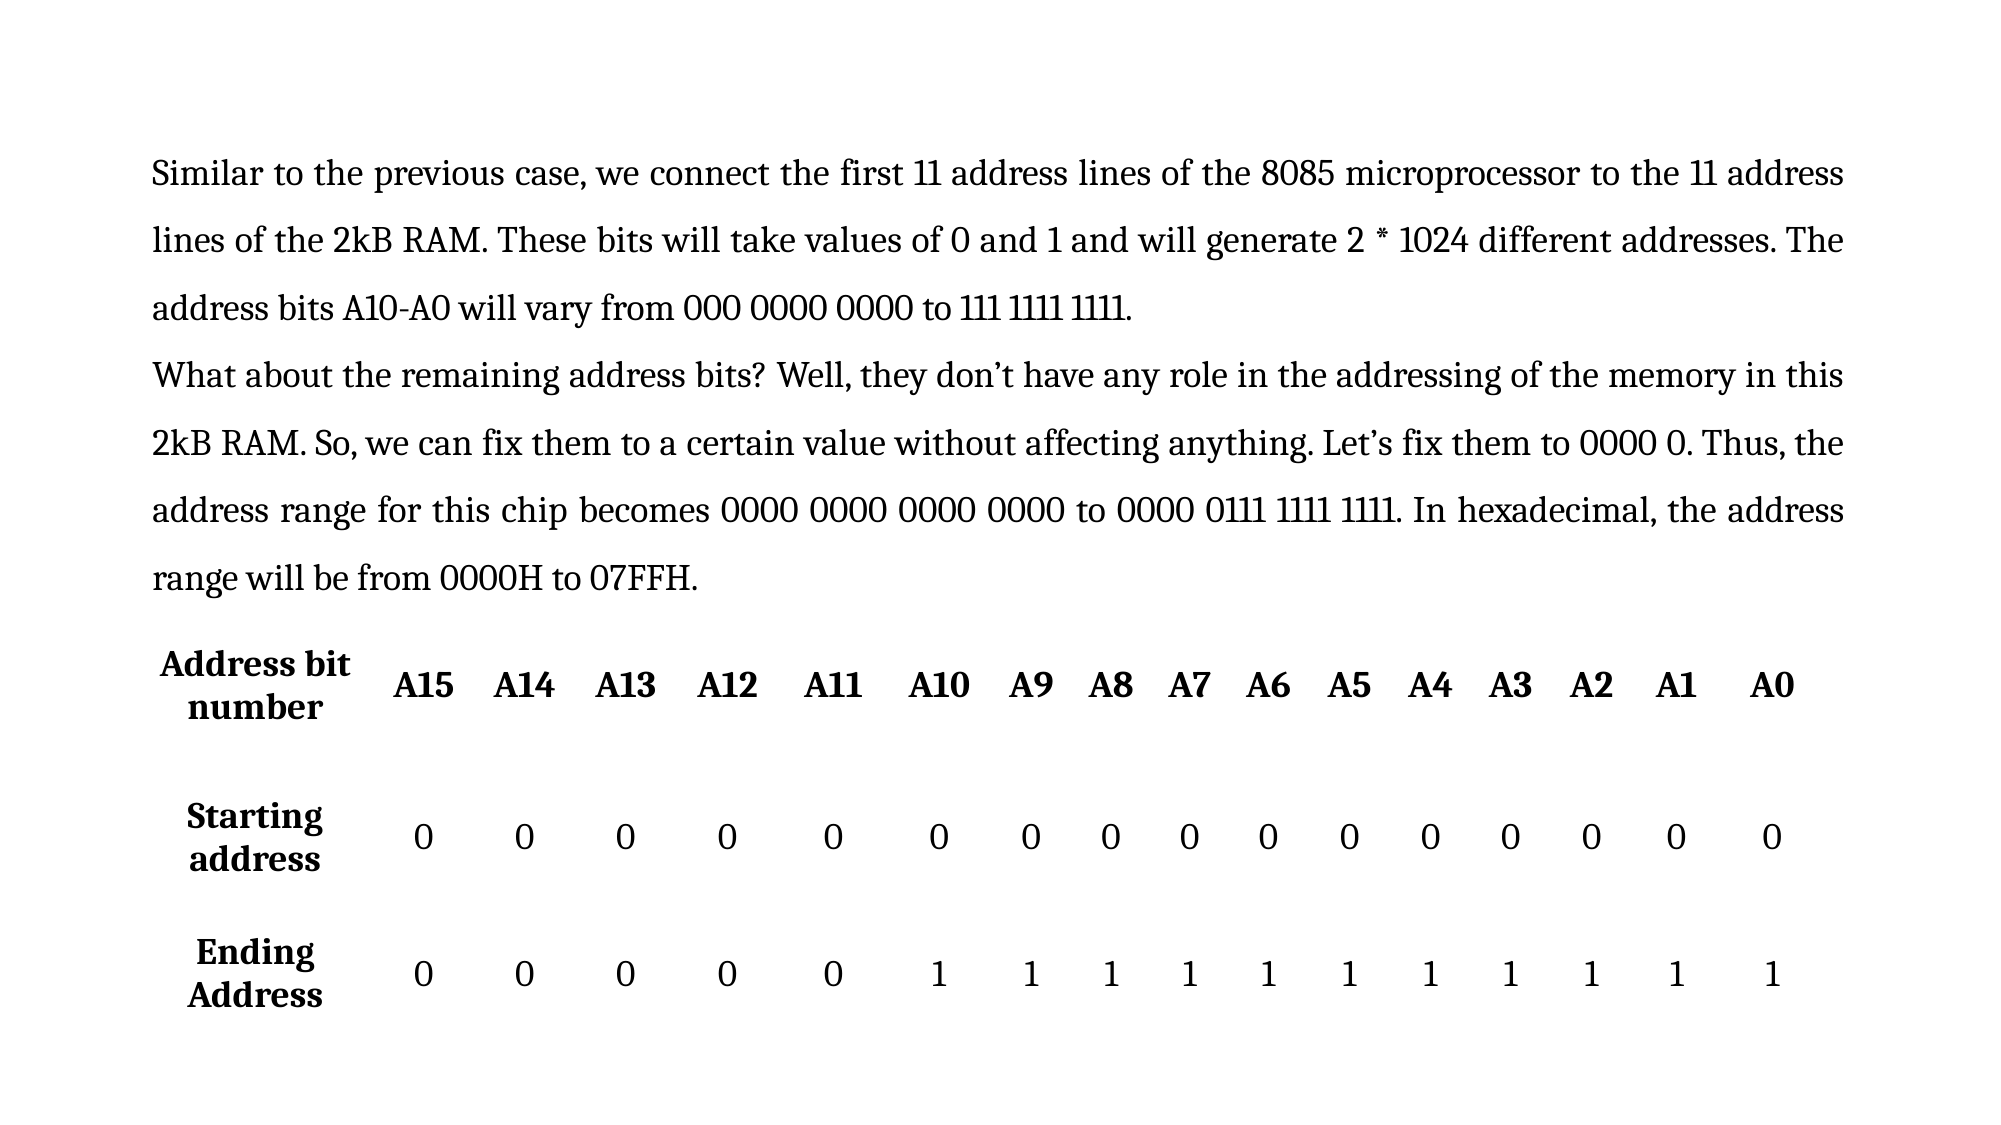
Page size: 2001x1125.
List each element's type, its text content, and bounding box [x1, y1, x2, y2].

table_cell 1 [1229, 906, 1308, 1042]
table_header A8 [1072, 602, 1151, 770]
table_header A7 [1151, 602, 1229, 770]
table_cell 0 [1229, 770, 1308, 906]
text_box Similar to the previous case, we connect the first 11 address lines of the 8085 microprocessor to the 11 address lines of the 2kB RAM. These bits will take values of 0 and 1 and will generate 2 * 1024 different addresses. The address bits A10-A0 will vary from 000 0000 0000 to 111 1111 1111. What about the remaining address bits? Well, they don’t have any role in the addressing of the memory in this 2kB RAM. So, we can fix them to a certain value without affecting anything. Let’s fix them to 0000 0. Thus, the address range for this chip becomes 0000 0000 0000 0000 to 0000 0111 1111 1111. In hexadecimal, the address range will be from 0000H to 07FFH. [137, 117, 1862, 605]
table_cell 1 [1072, 906, 1151, 1042]
table_cell 1 [1632, 906, 1721, 1042]
table_cell 0 [1721, 770, 1824, 906]
table_header A2 [1551, 602, 1632, 770]
table_cell 0 [1632, 770, 1721, 906]
table_header A12 [676, 602, 779, 770]
table_cell 0 [474, 906, 575, 1042]
table_cell 0 [676, 906, 779, 1042]
table_cell 1 [1391, 906, 1470, 1042]
list [117, 125, 1902, 1057]
table_cell 0 [474, 770, 575, 906]
table_header A9 [991, 602, 1072, 770]
table_cell 0 [373, 770, 474, 906]
table_cell Ending Address [137, 906, 373, 1042]
table_cell 0 [1072, 770, 1151, 906]
table_cell 1 [991, 906, 1072, 1042]
table_cell 0 [1151, 770, 1229, 906]
table_cell 1 [1551, 906, 1632, 1042]
table_cell 1 [1721, 906, 1824, 1042]
table_cell 0 [676, 770, 779, 906]
table_cell 1 [1470, 906, 1551, 1042]
table_cell Starting address [137, 770, 373, 906]
table_header A6 [1229, 602, 1308, 770]
table_cell 0 [779, 906, 888, 1042]
table_header A0 [1721, 602, 1824, 770]
table_cell 0 [373, 906, 474, 1042]
table_cell 0 [1308, 770, 1391, 906]
table_header A5 [1308, 602, 1391, 770]
table_header A10 [888, 602, 991, 770]
table_cell 1 [1151, 906, 1229, 1042]
table_cell 0 [1470, 770, 1551, 906]
table_cell 0 [888, 770, 991, 906]
table_header A14 [474, 602, 575, 770]
table_cell 0 [779, 770, 888, 906]
table_cell 1 [1308, 906, 1391, 1042]
table_header A15 [373, 602, 474, 770]
table_header Address bit number [137, 602, 373, 770]
table_cell 0 [1551, 770, 1632, 906]
table_cell 0 [575, 770, 676, 906]
table_cell 0 [991, 770, 1072, 906]
table_cell 0 [575, 906, 676, 1042]
table_header A11 [779, 602, 888, 770]
table_cell 0 [1391, 770, 1470, 906]
table_header A13 [575, 602, 676, 770]
table_header A4 [1391, 602, 1470, 770]
table_header A1 [1632, 602, 1721, 770]
table_header A3 [1470, 602, 1551, 770]
table_cell 1 [888, 906, 991, 1042]
